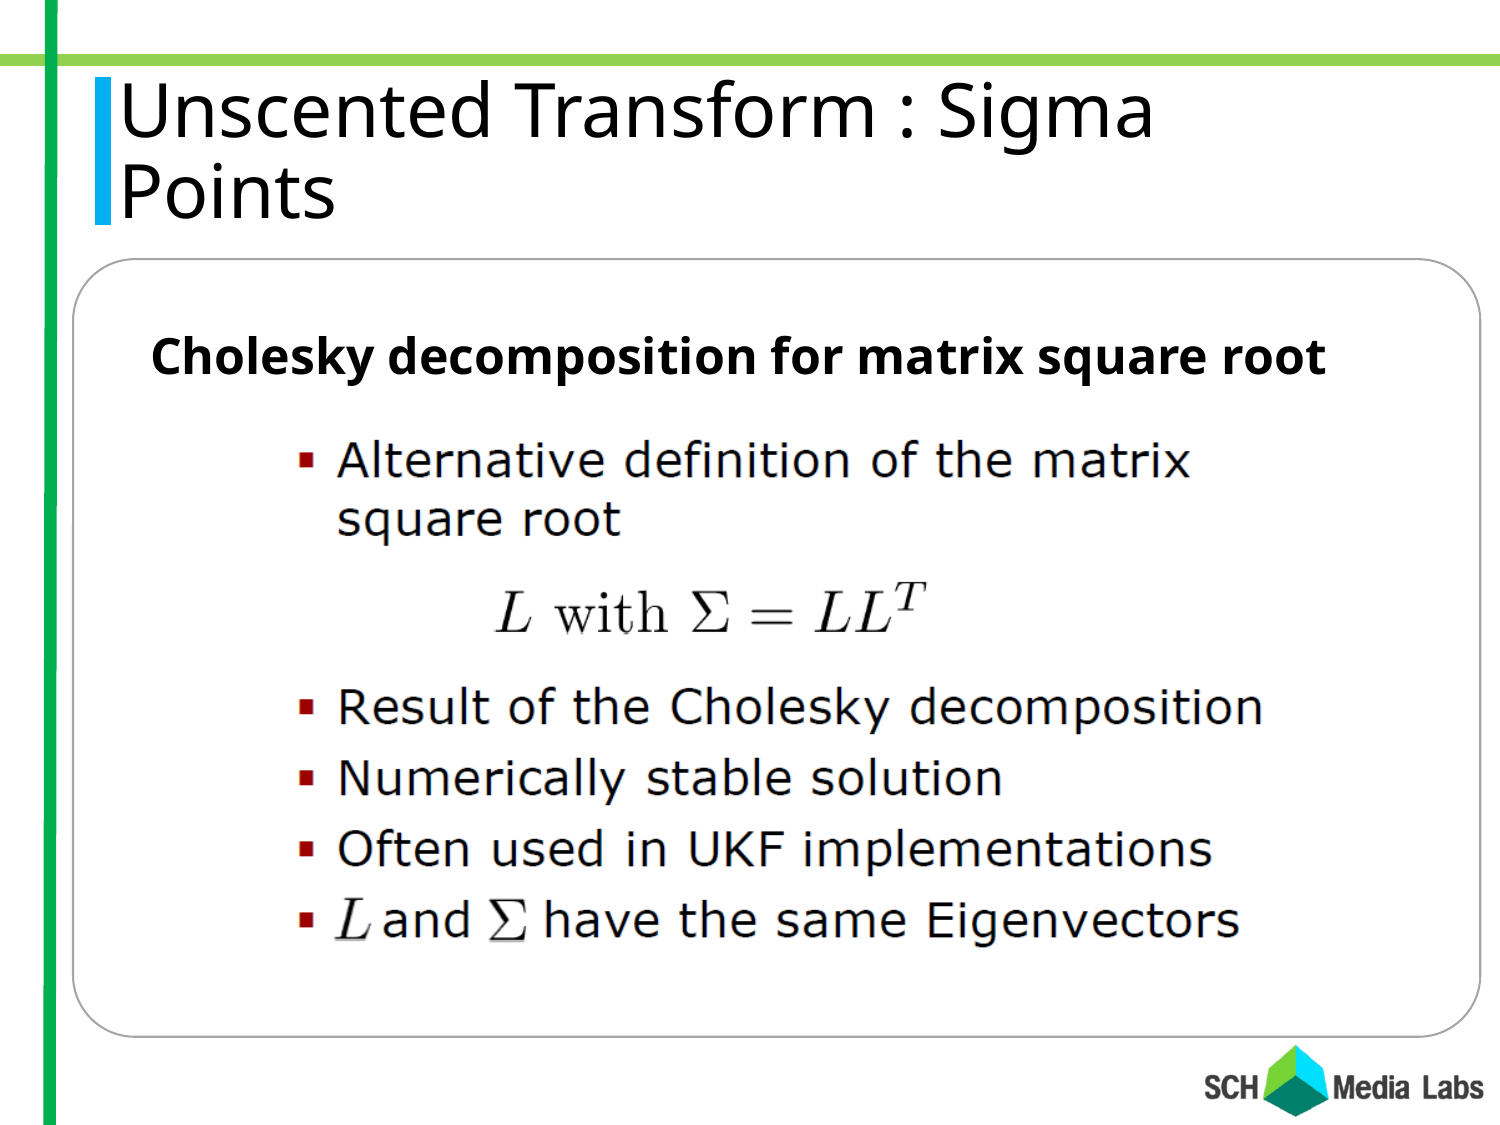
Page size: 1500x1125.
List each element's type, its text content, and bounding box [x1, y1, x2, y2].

picture [1186, 1038, 1500, 1125]
picture [234, 418, 1311, 986]
title Unscented Transform : Sigma Points [103, 71, 1397, 236]
text_box Cholesky decomposition for matrix square root [135, 317, 1348, 393]
